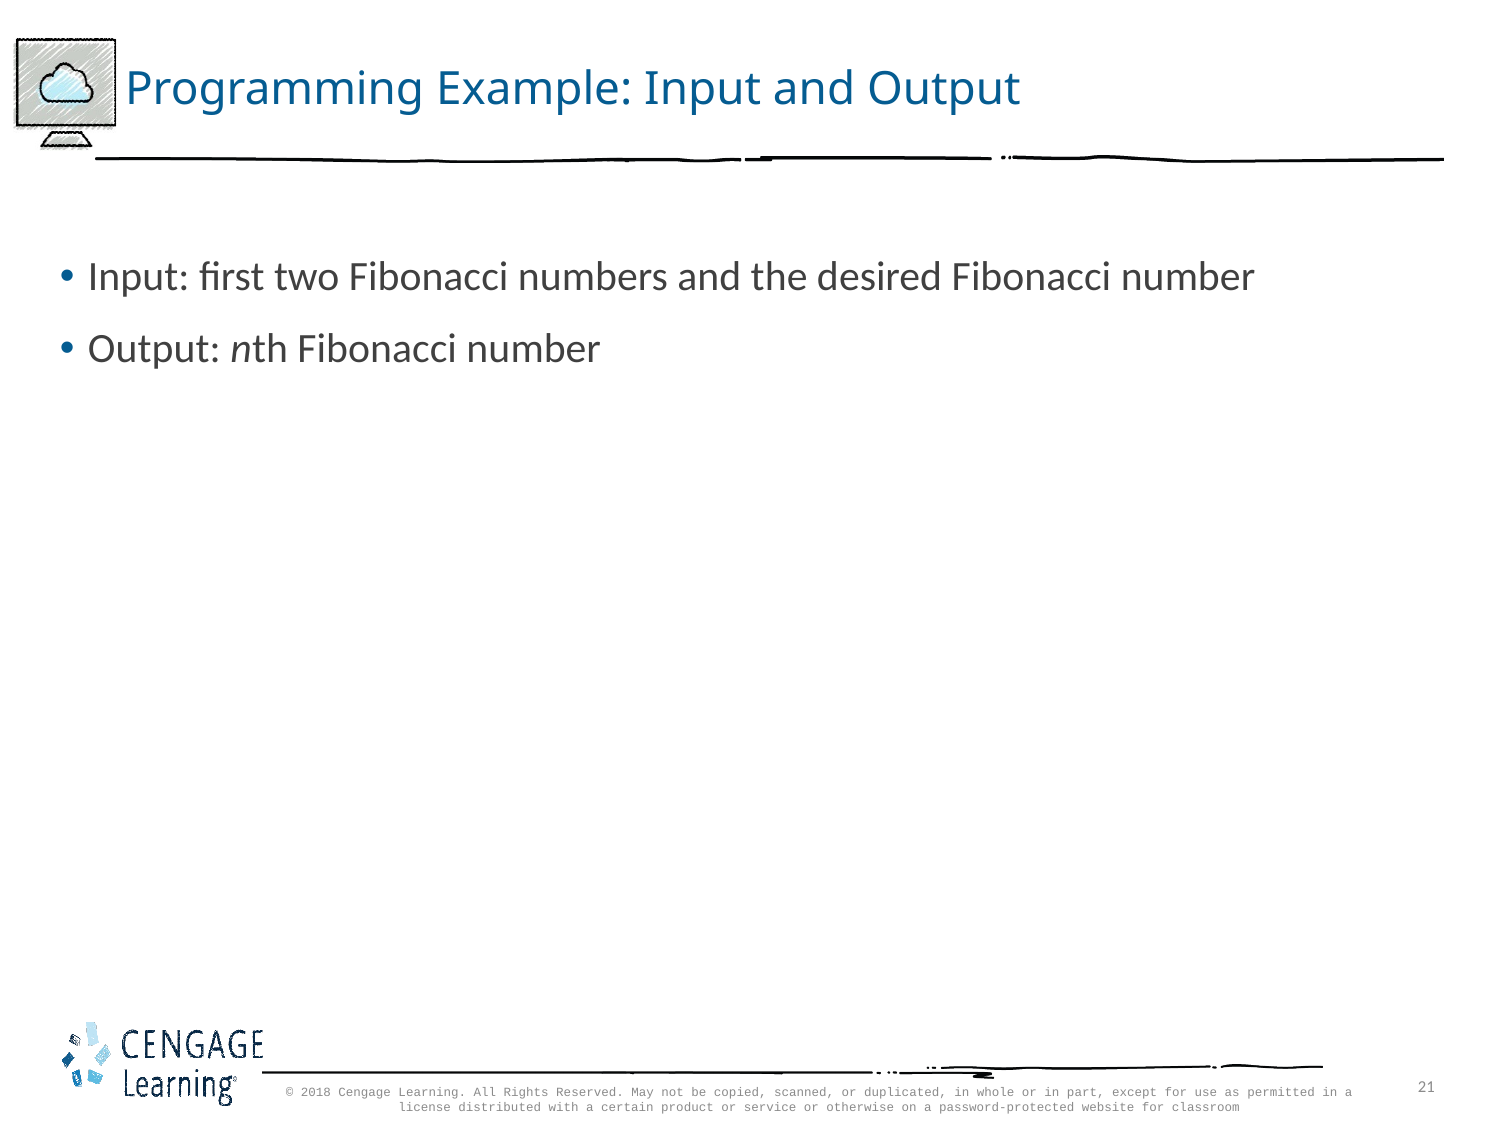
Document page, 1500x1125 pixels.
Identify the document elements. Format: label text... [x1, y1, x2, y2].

picture [62, 1022, 1323, 1106]
title Programming Example: Input and Output [125, 66, 1442, 116]
picture [95, 155, 1444, 163]
footer © 2018 Cengage Learning. All Rights Reserved. May not be copied, scanned, or duplicated, in whole or in part, except for use as permitted in a license distributed with a certain product or service or otherwise on a password-protected website for classroom [262, 1079, 1375, 1120]
picture [13, 36, 117, 151]
list Input: first two Fibonacci numbers and the desired Fibonacci number Output: nth Fibonacci number [59, 252, 1441, 374]
